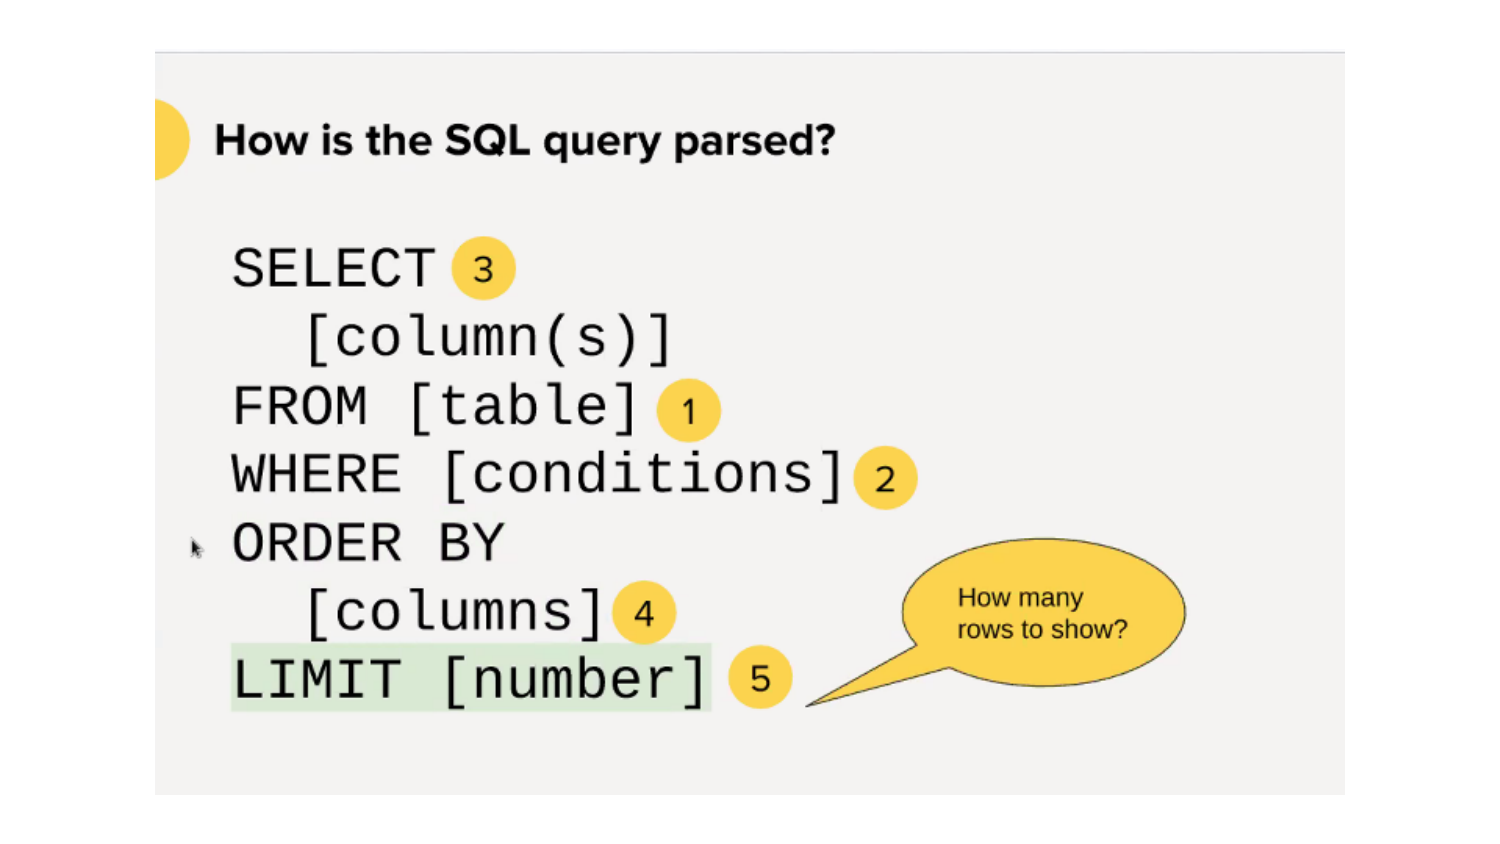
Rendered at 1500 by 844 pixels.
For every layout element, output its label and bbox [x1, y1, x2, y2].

picture [155, 48, 1345, 795]
